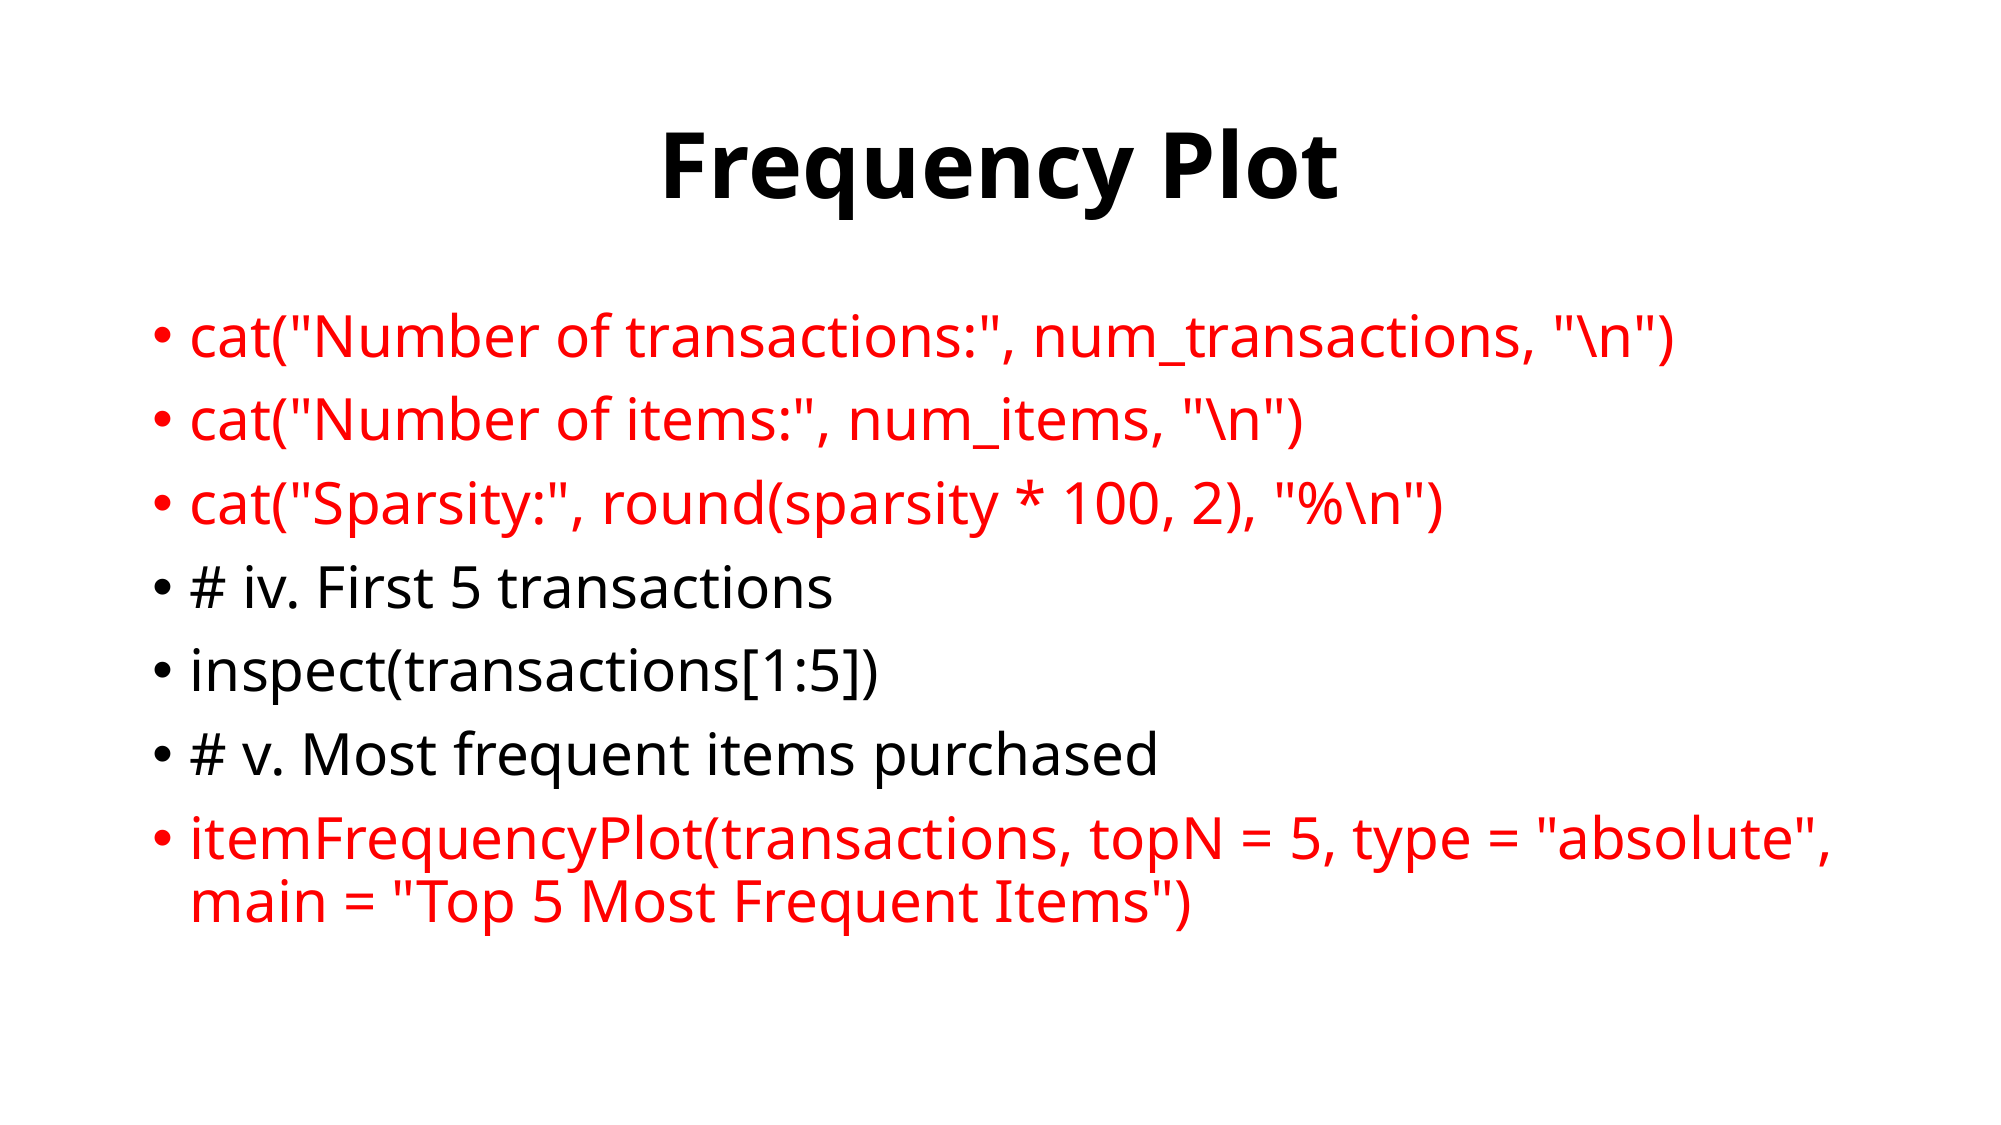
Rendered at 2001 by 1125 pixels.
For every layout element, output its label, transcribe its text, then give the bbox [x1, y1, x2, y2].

list cat("Number of transactions:", num_transactions, "\n") cat("Number of items:", num_items, "\n") cat("Sparsity:", round(sparsity * 100, 2), "%\n") # iv. First 5 transactions inspect(transactions[1:5]) # v. Most frequent items purchased itemFrequencyPlot(transactions, topN = 5, type = "absolute", main = "Top 5 Most Frequent Items") [137, 299, 1863, 1014]
title Frequency Plot [137, 59, 1863, 278]
